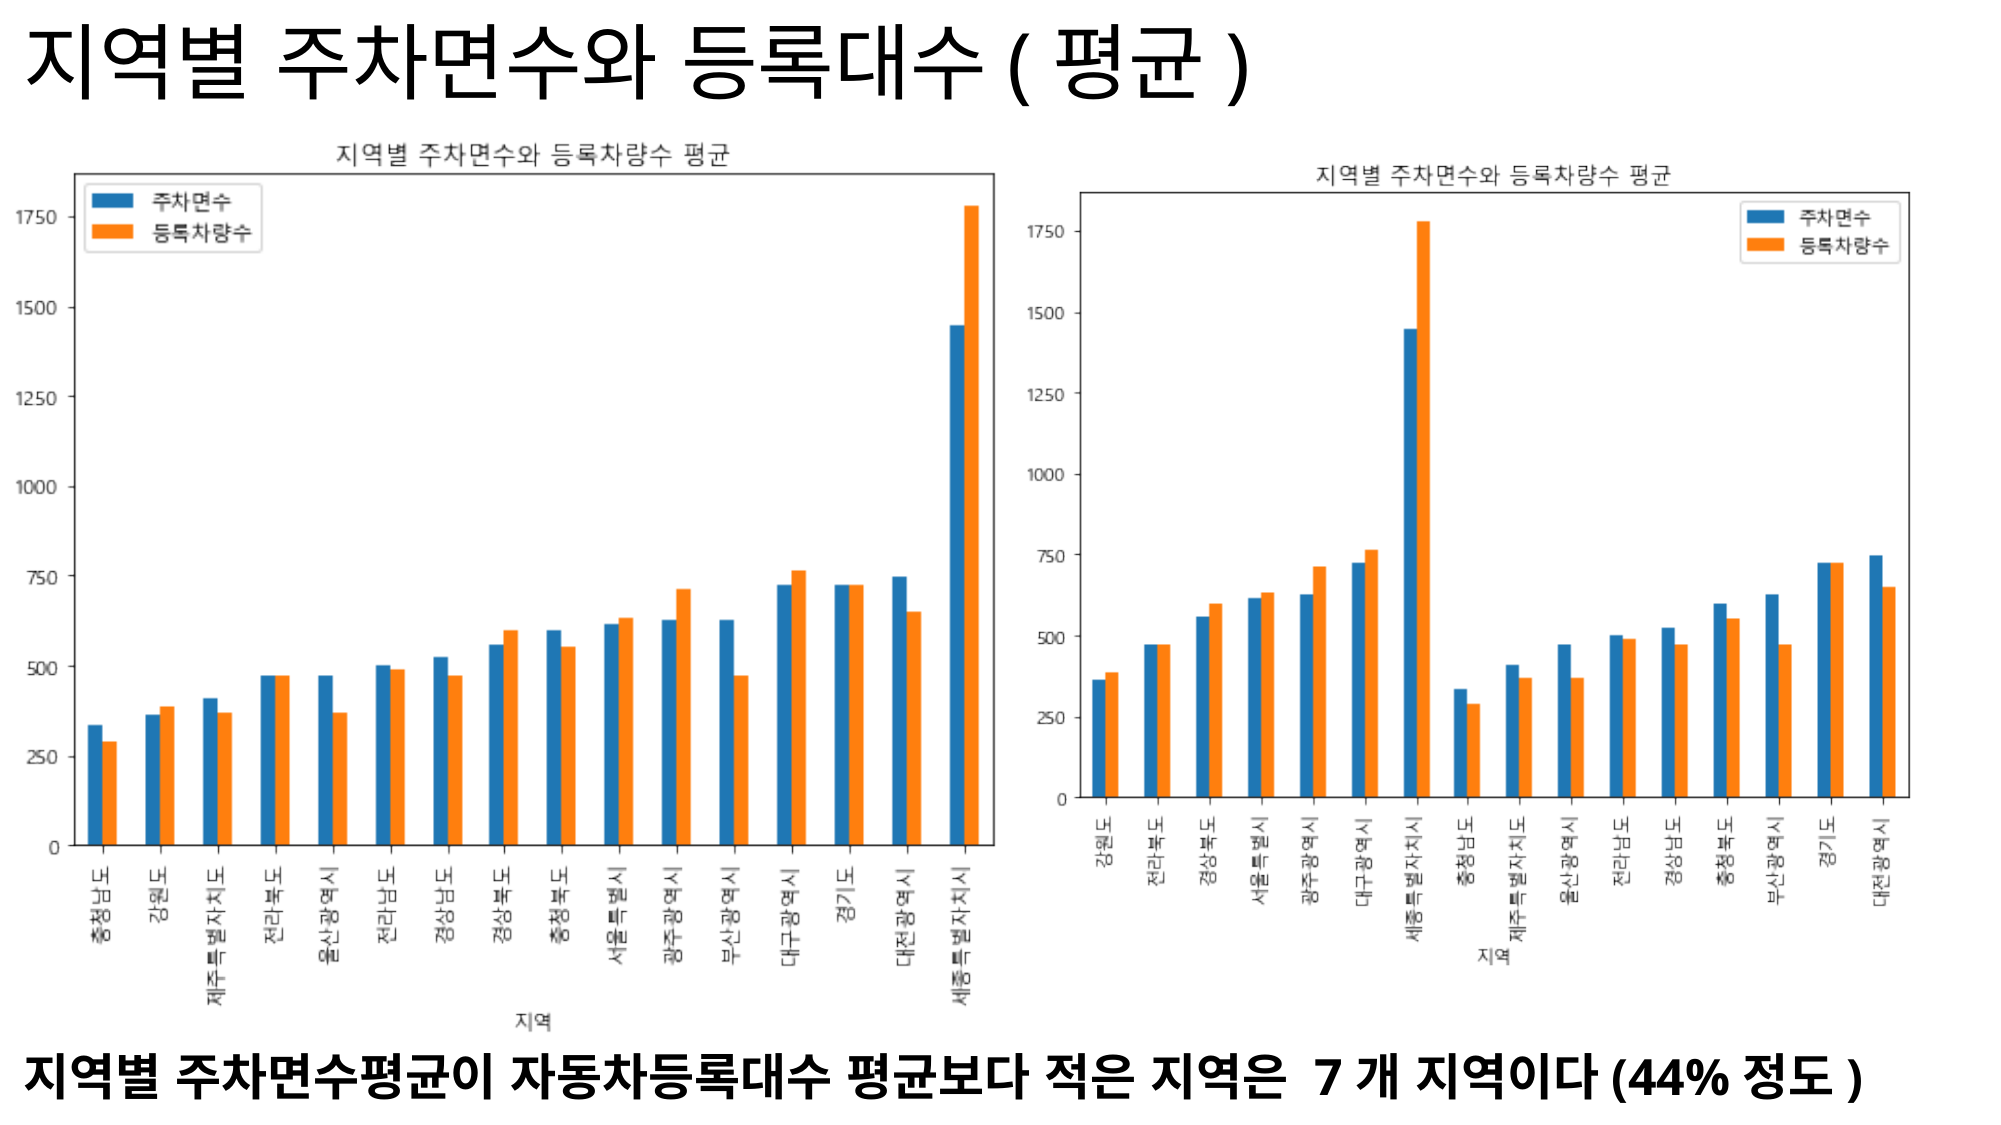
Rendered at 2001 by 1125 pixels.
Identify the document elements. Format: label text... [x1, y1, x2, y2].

list 지역별 주차면수평균이 자동차등록대수 평균보다 적은 지역은 7개 지역이다(44%정도) [8, 978, 2000, 1114]
title 지역별 주차면수와 등록대수(평균) [8, 8, 2000, 226]
picture [1013, 153, 1920, 979]
picture [0, 130, 1006, 1047]
